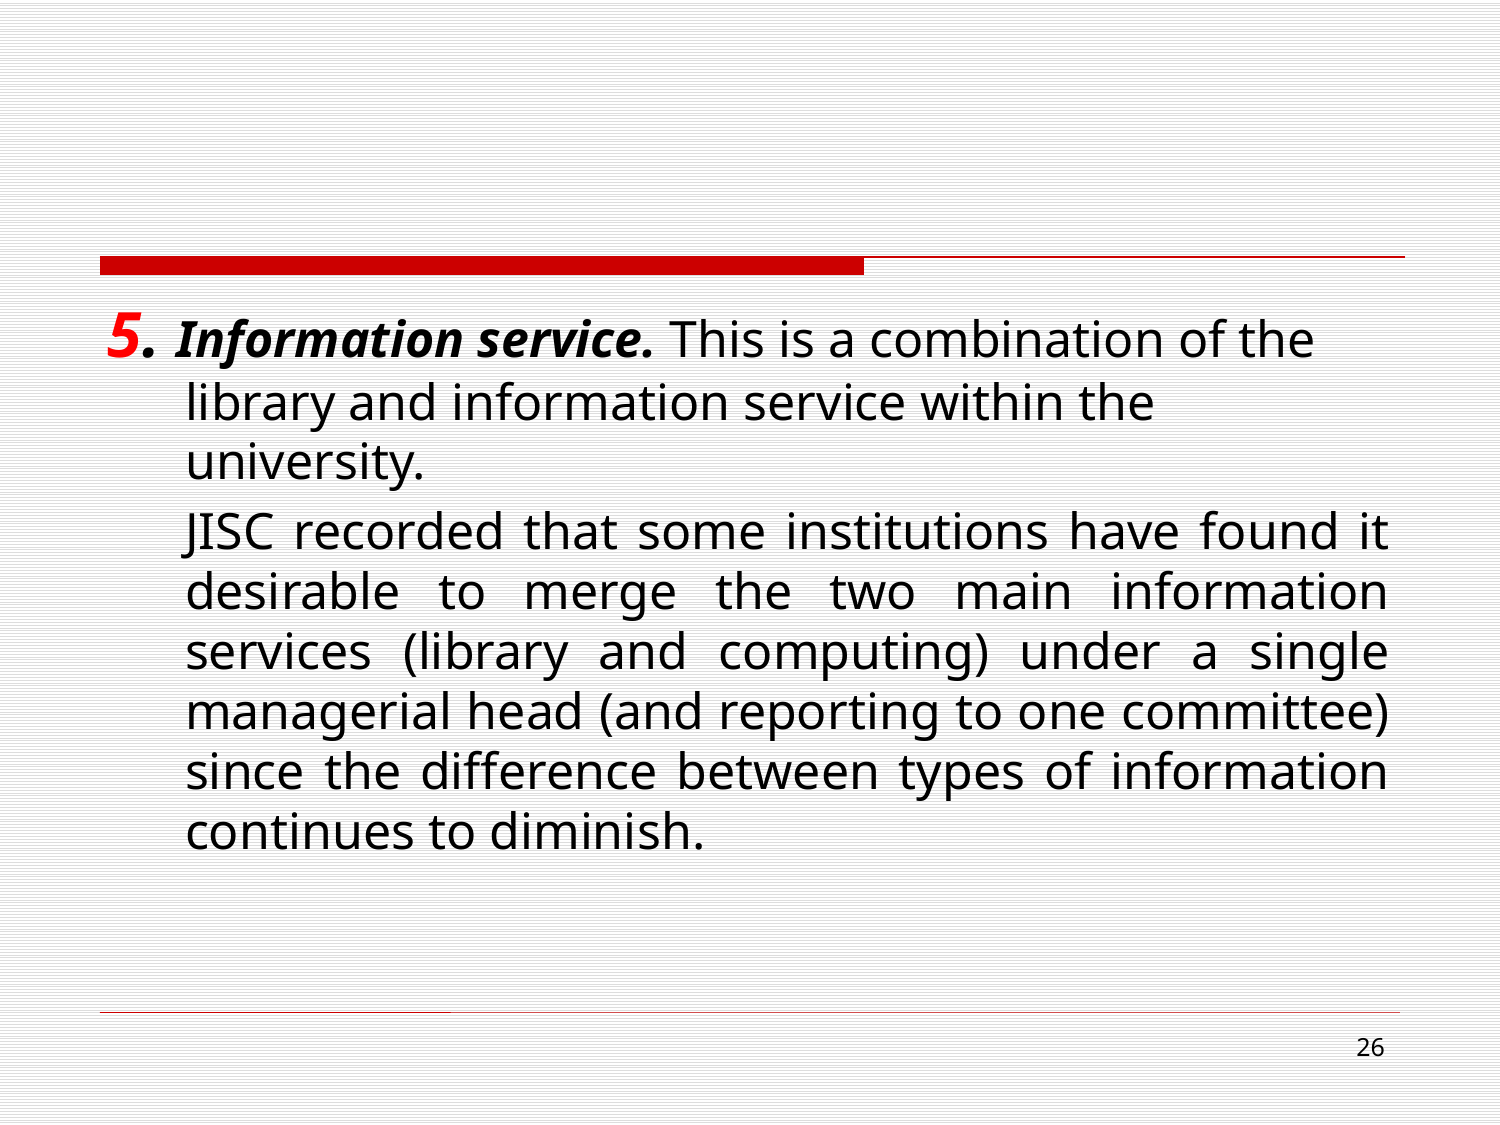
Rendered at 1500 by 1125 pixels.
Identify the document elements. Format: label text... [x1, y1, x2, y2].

slide_number 26 [1074, 1024, 1401, 1103]
list 5. Information service. This is a combination of the library and information service within the university. JISC recorded that some institutions have found it desirable to merge the two main information services (library and computing) under a single managerial head (and reporting to one committee) since the difference between types of information continues to diminish. [92, 287, 1406, 988]
